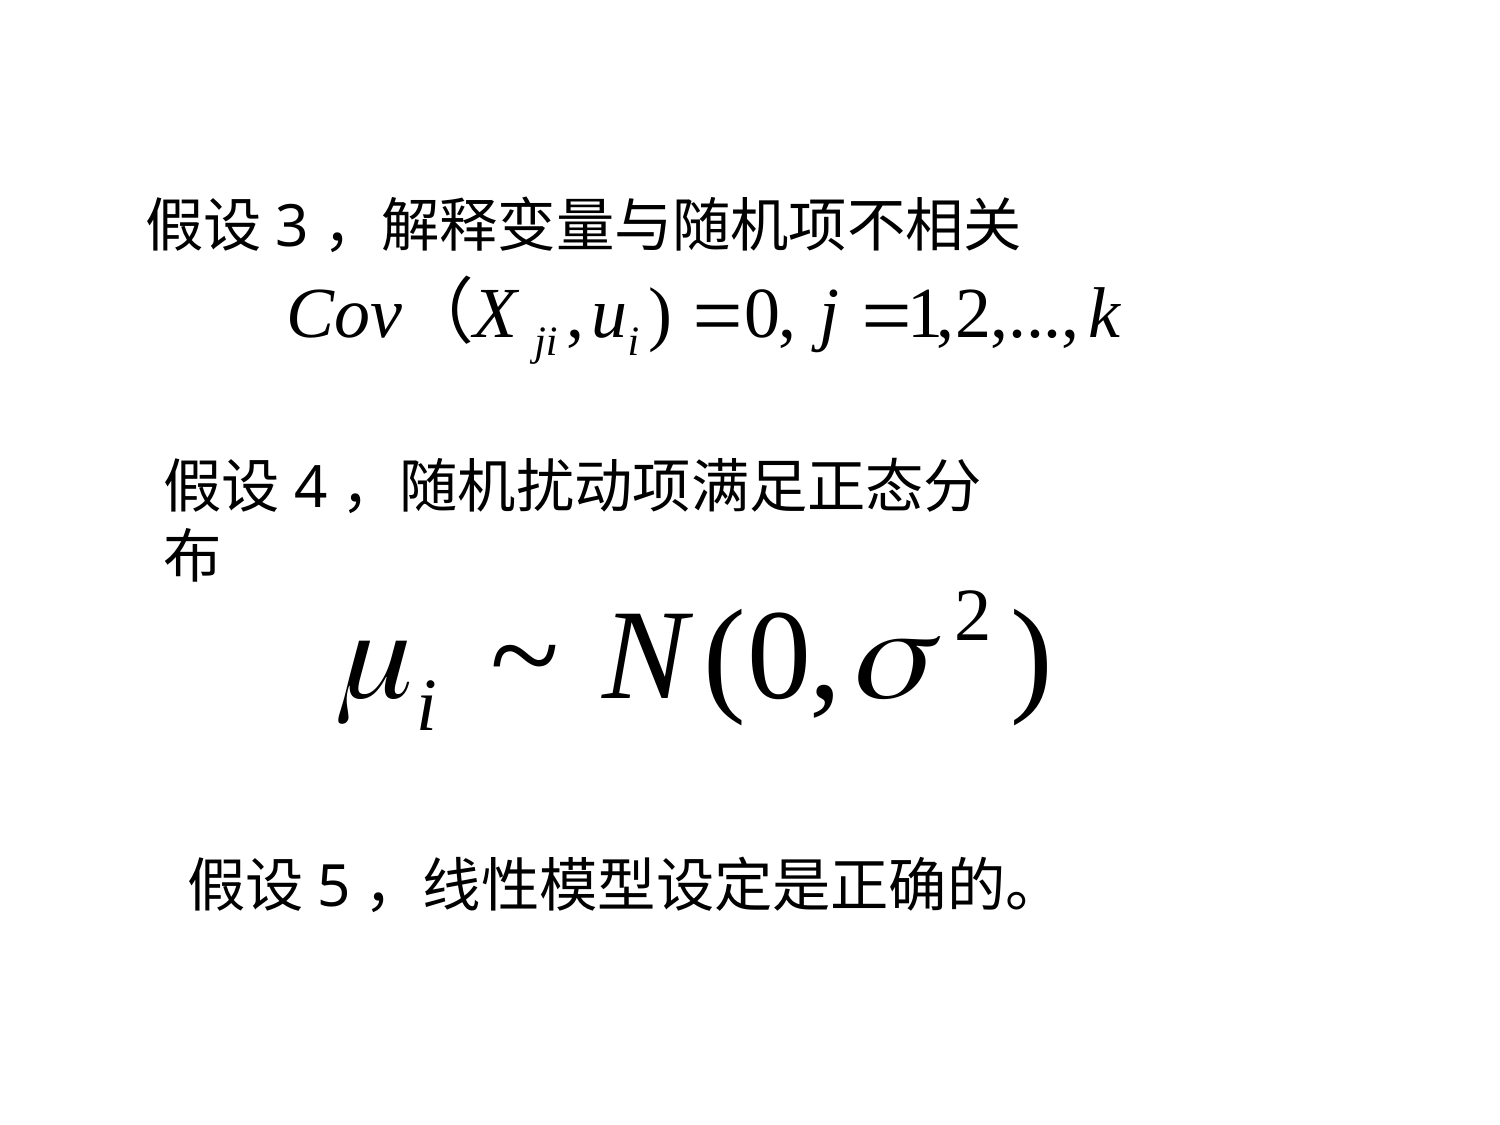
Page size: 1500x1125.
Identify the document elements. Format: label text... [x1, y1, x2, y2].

text_box 假设5，线性模型设定是正确的。 [172, 840, 1073, 925]
text_box 假设3，解释变量与随机项不相关 [84, 180, 1210, 266]
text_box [277, 266, 1141, 380]
text_box 假设4，随机扰动项满足正态分布 [148, 441, 1049, 597]
picture [312, 558, 1069, 763]
